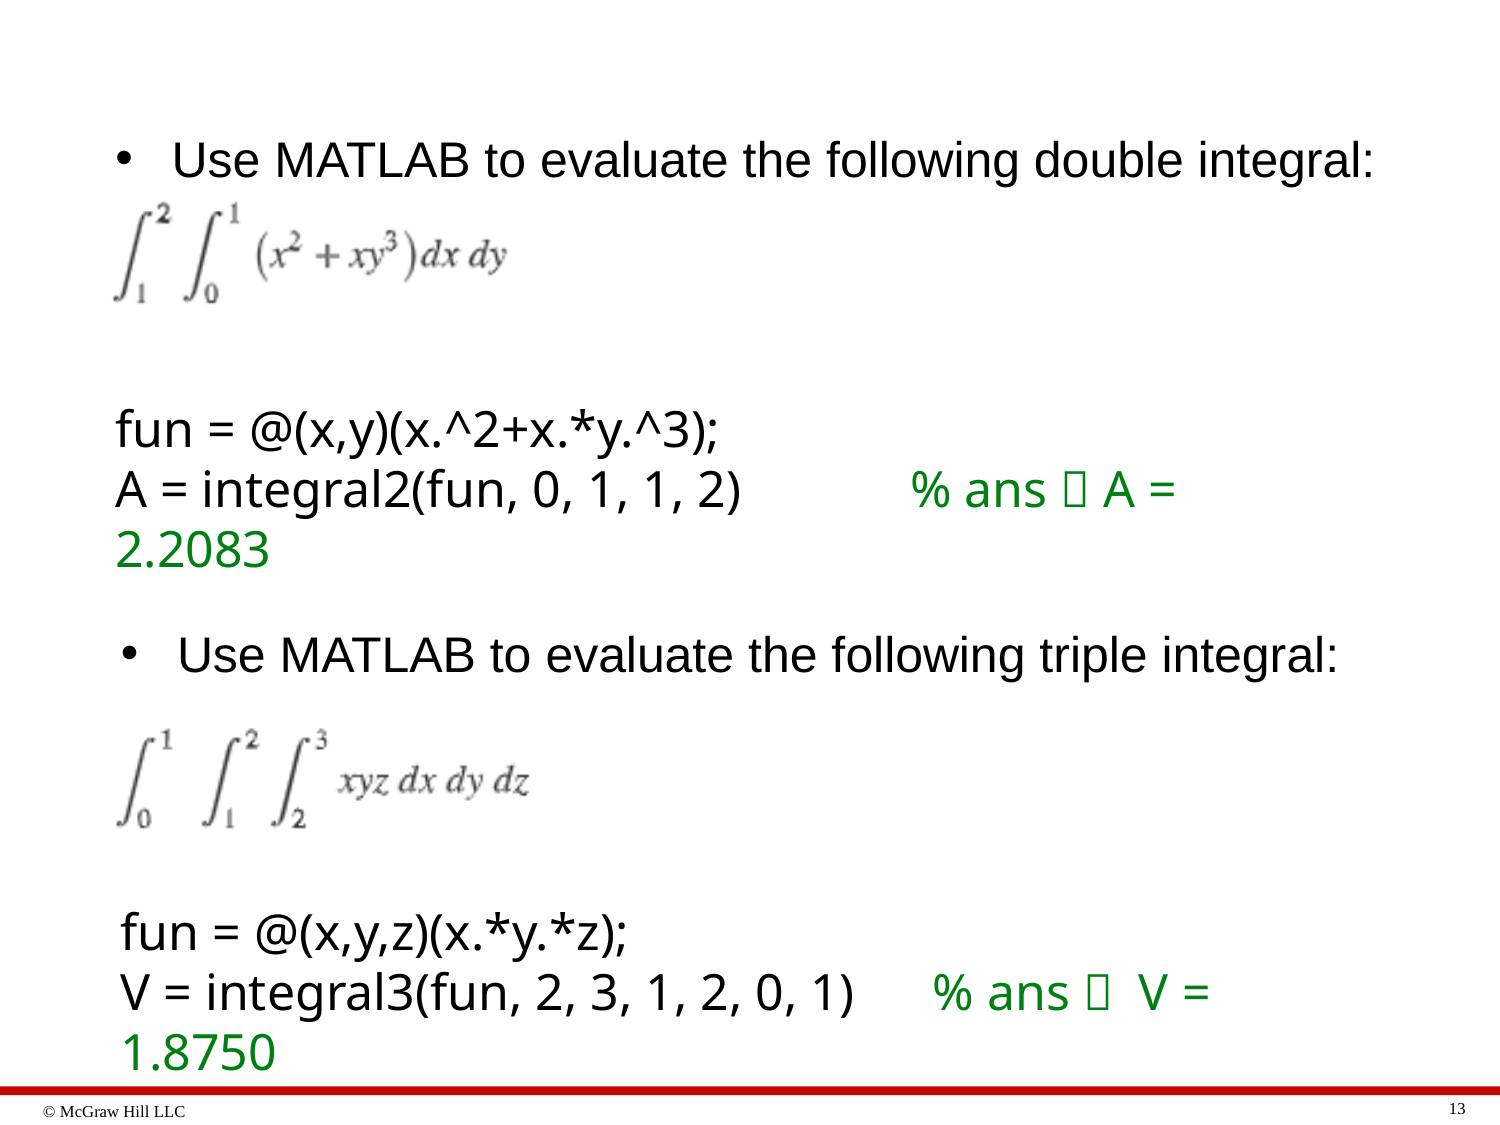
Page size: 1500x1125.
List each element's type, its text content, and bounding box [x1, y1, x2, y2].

text_box Use MATLAB to evaluate the following triple integral: [106, 615, 1405, 690]
picture [70, 180, 557, 330]
text_box fun = @(x,y)(x.^2+x.*y.^3); A = integral2(fun, 0, 1, 1, 2) % ans  A = 2.2083 [100, 389, 1283, 585]
picture [105, 690, 594, 861]
text_box Use MATLAB to evaluate the following double integral: [100, 120, 1400, 196]
slide_number 13 [1415, 1094, 1474, 1122]
text_box fun = @(x,y,z)(x.*y.*z); V = integral3(fun, 2, 3, 1, 2, 0, 1) % ans  V = 1.8750 [105, 893, 1370, 1089]
